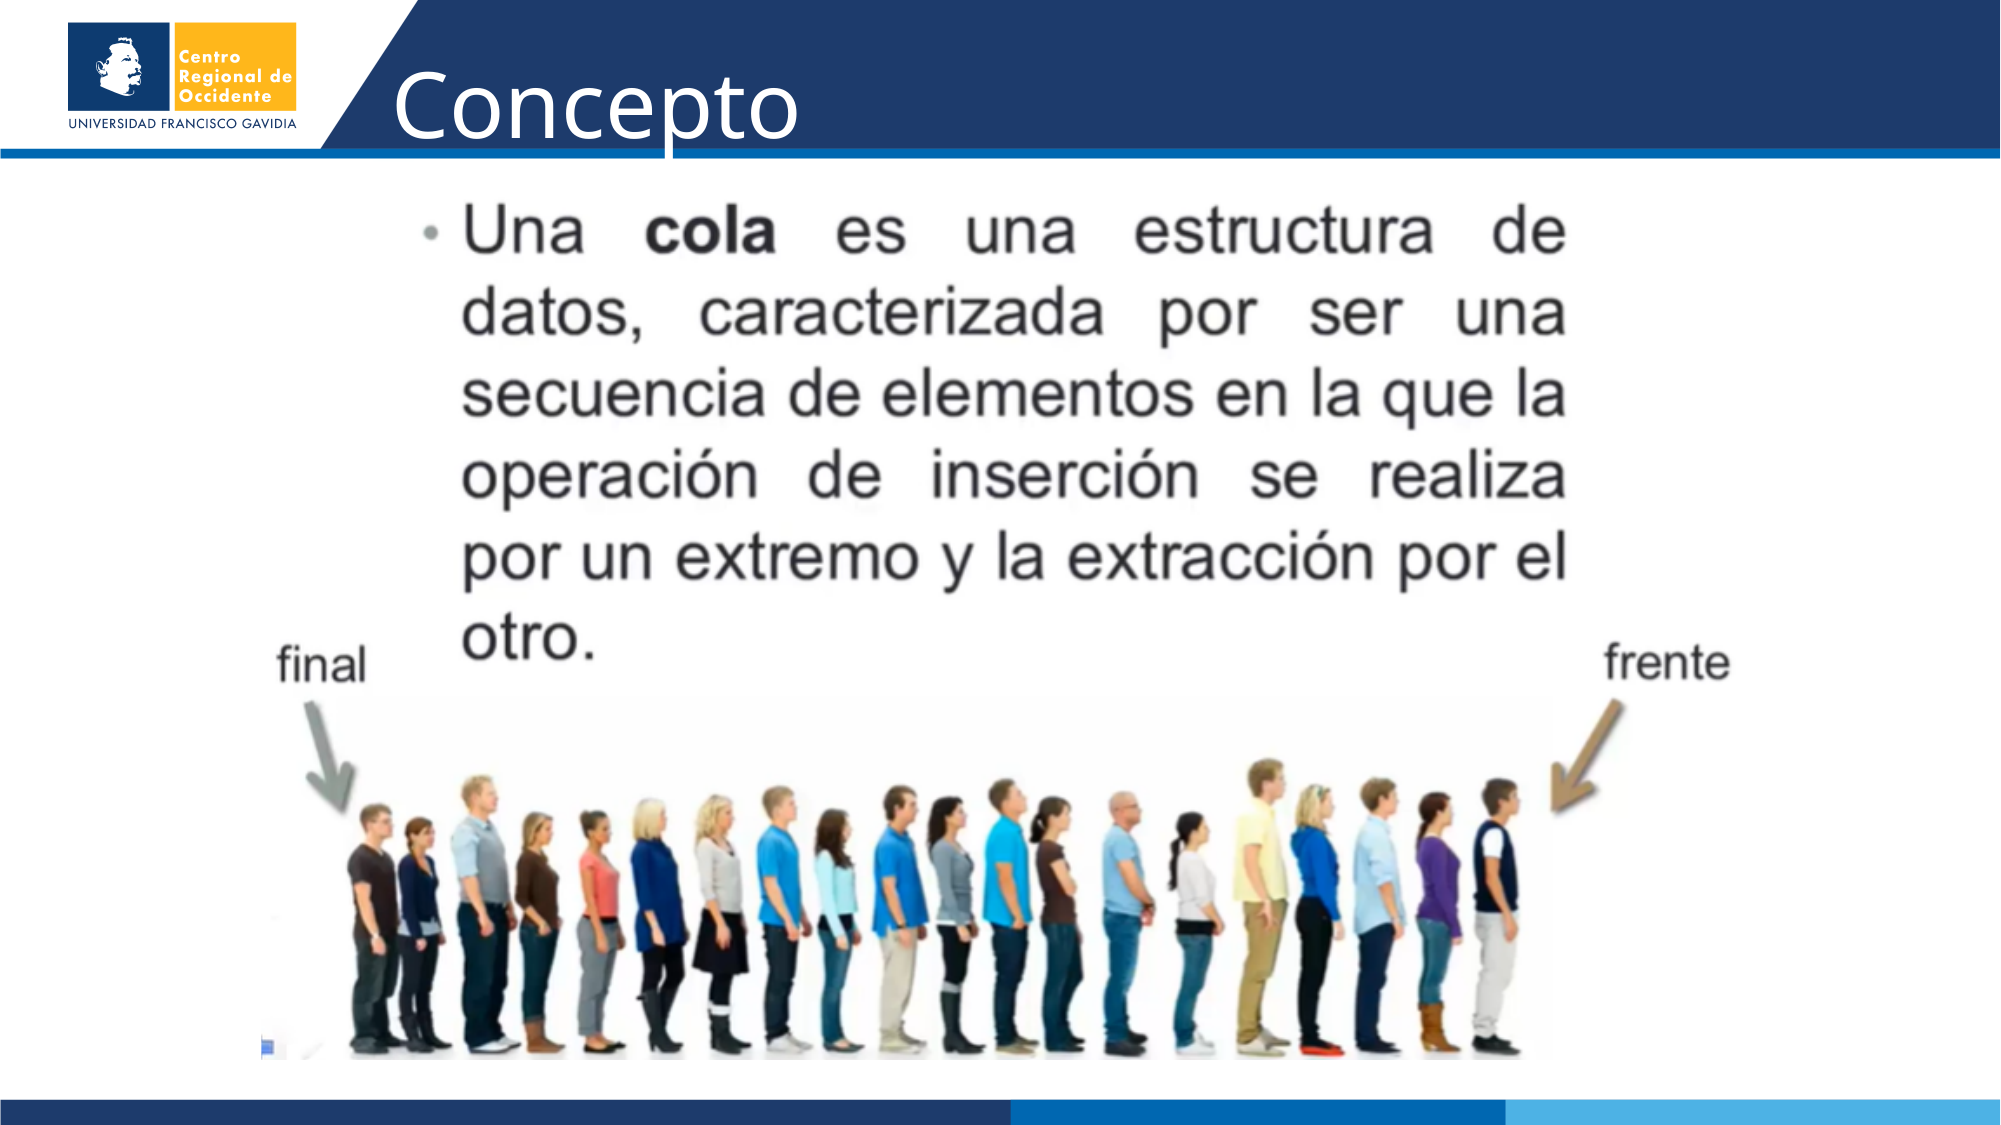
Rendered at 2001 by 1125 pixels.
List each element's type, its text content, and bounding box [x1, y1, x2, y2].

title Concepto [376, 0, 1692, 160]
picture [0, 0, 2001, 1125]
